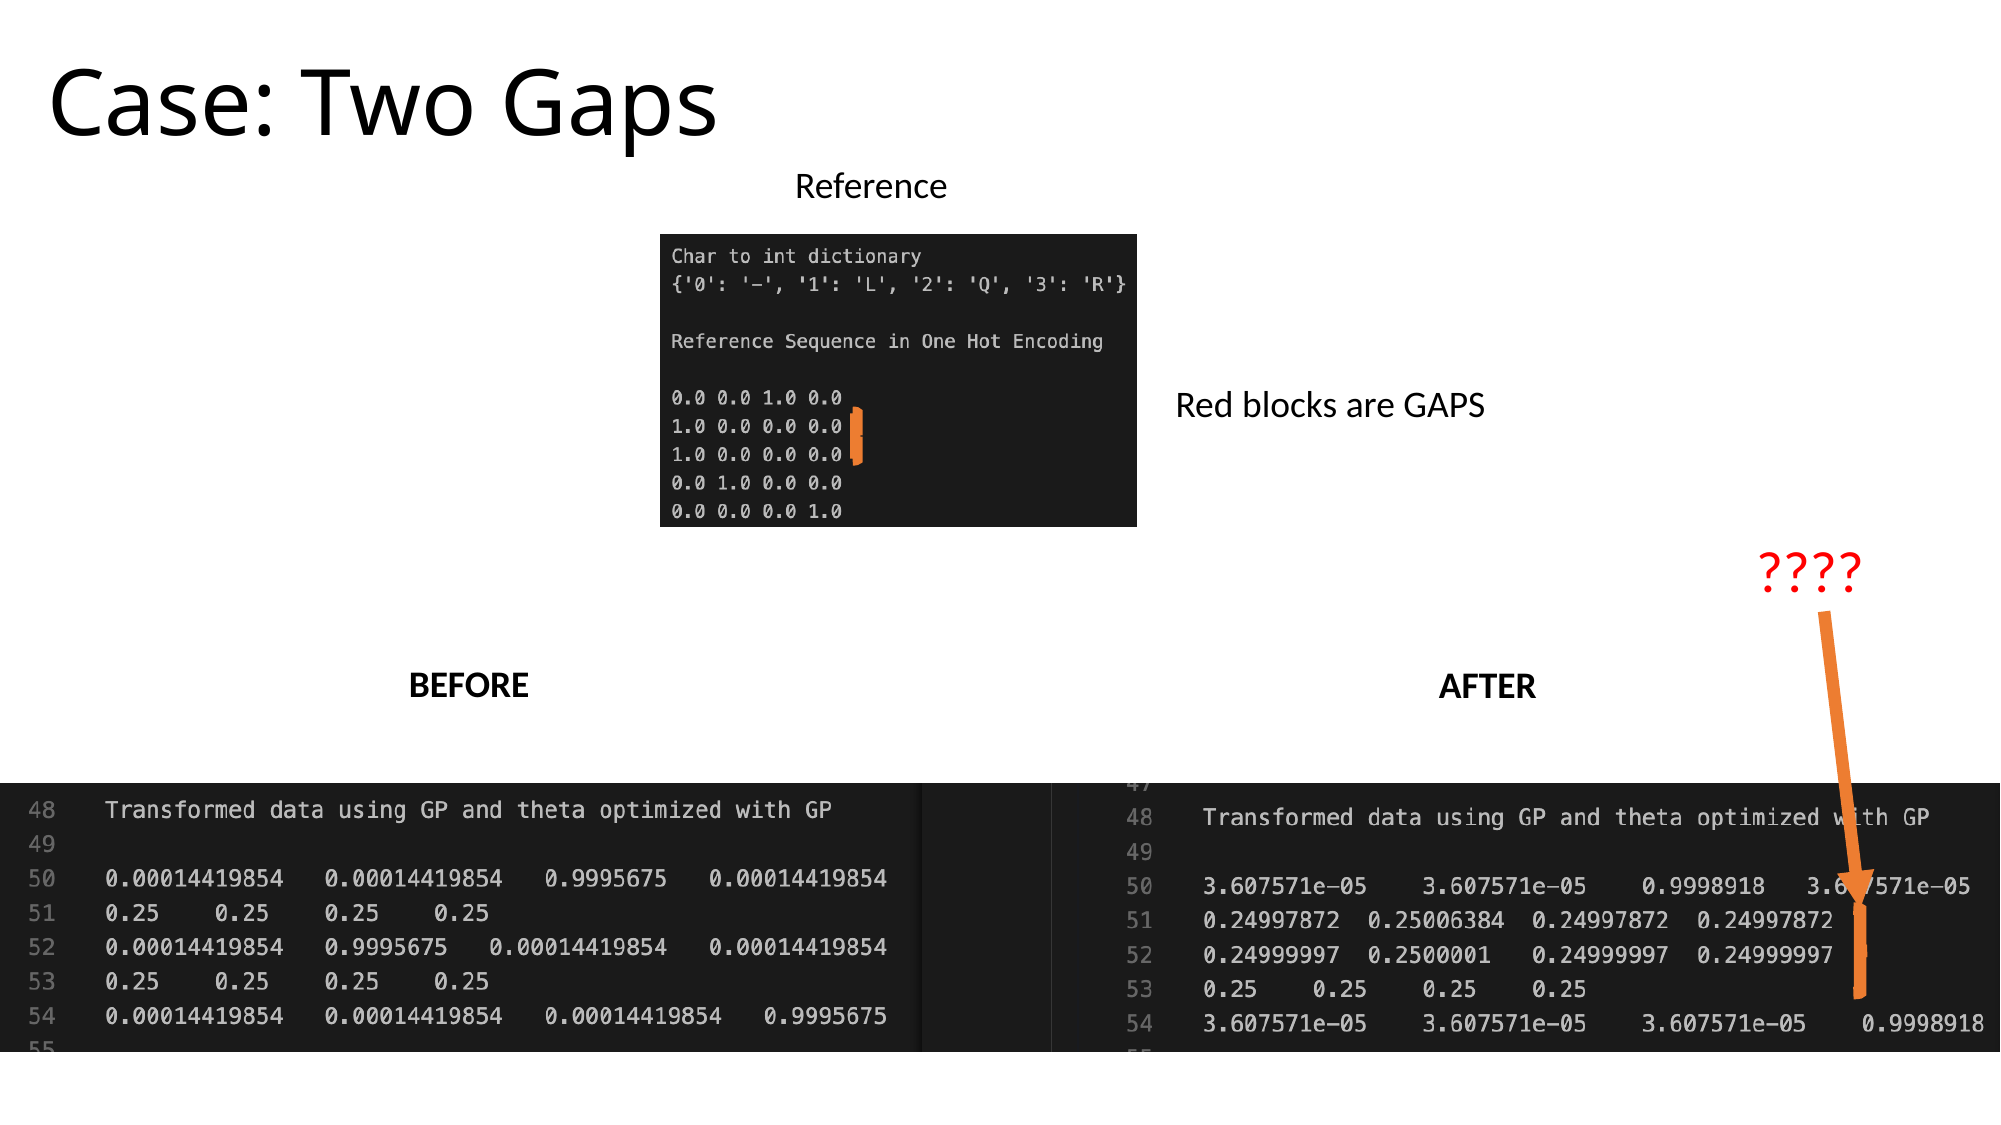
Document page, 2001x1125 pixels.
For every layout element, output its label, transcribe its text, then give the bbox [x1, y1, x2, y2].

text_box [1824, 612, 1854, 909]
title Case: Two Gaps [32, 0, 1758, 215]
text_box ???? [1741, 526, 1907, 612]
picture [0, 783, 2000, 1052]
text_box Red blocks are GAPS [1160, 372, 1538, 432]
text_box AFTER [1424, 653, 1602, 714]
picture [660, 234, 1137, 527]
text_box BEFORE [393, 652, 572, 713]
text_box Reference [780, 154, 1217, 214]
